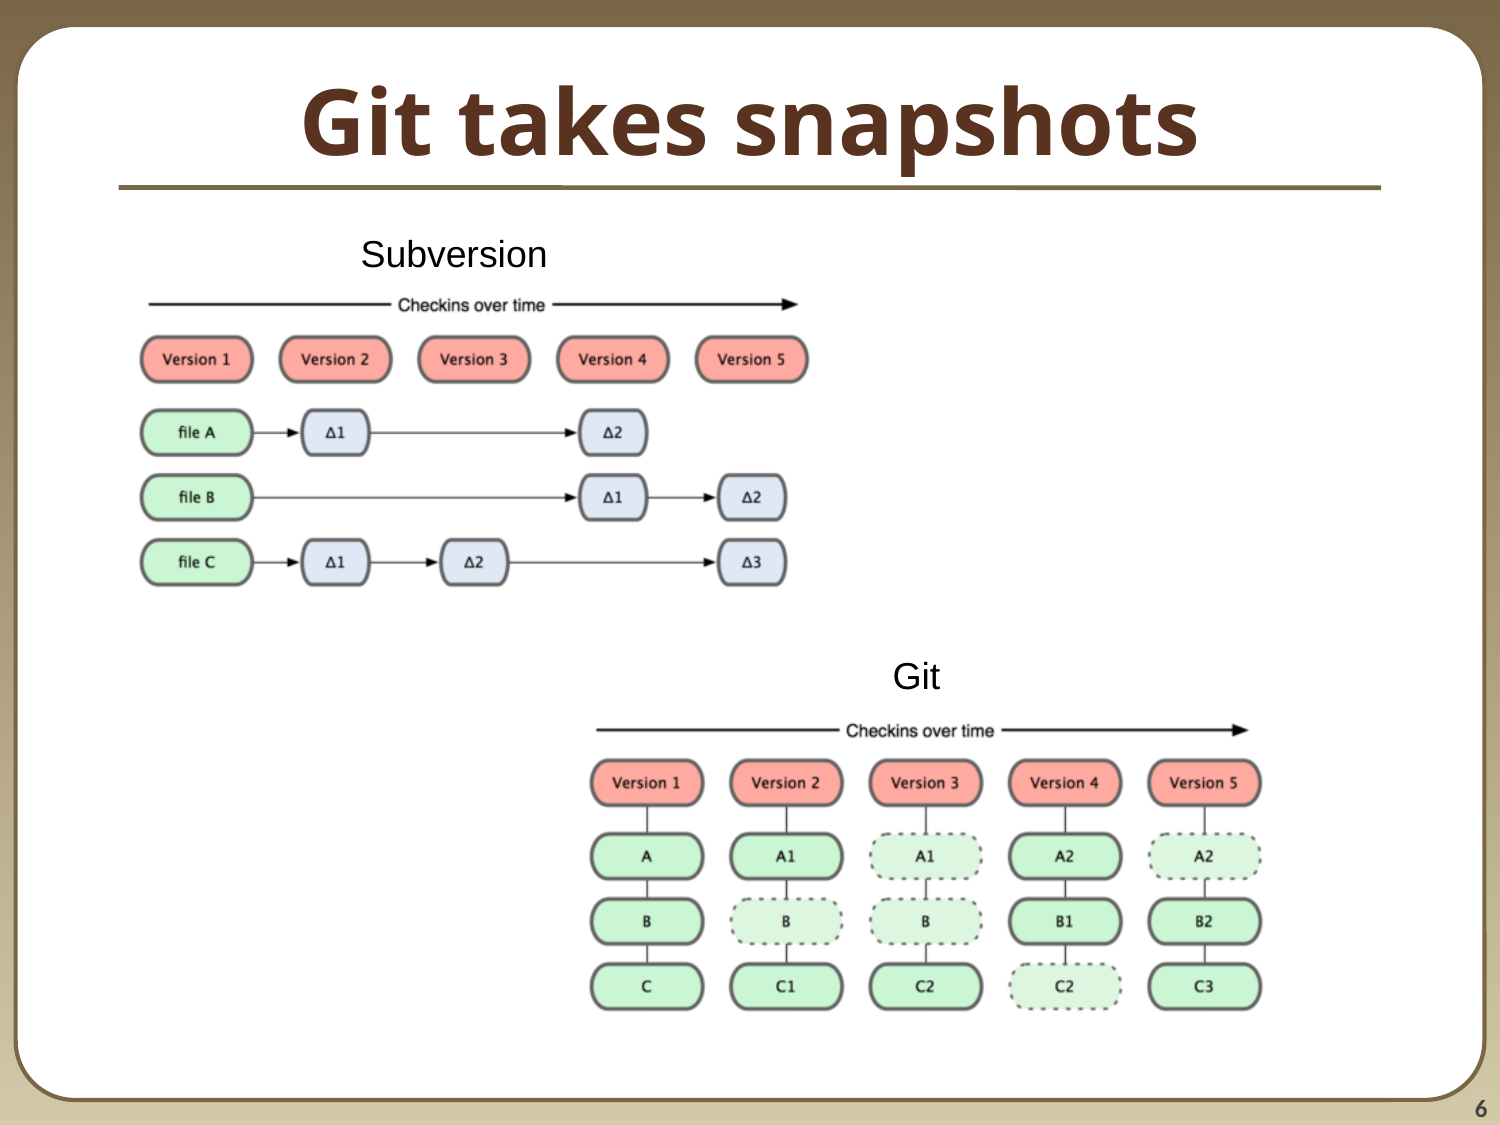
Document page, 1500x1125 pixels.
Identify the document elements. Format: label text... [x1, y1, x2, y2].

picture [587, 712, 1264, 1013]
text_box Git [877, 644, 956, 705]
text_box Subversion [337, 222, 563, 283]
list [137, 287, 811, 588]
title Git takes snapshots [0, 24, 1500, 213]
